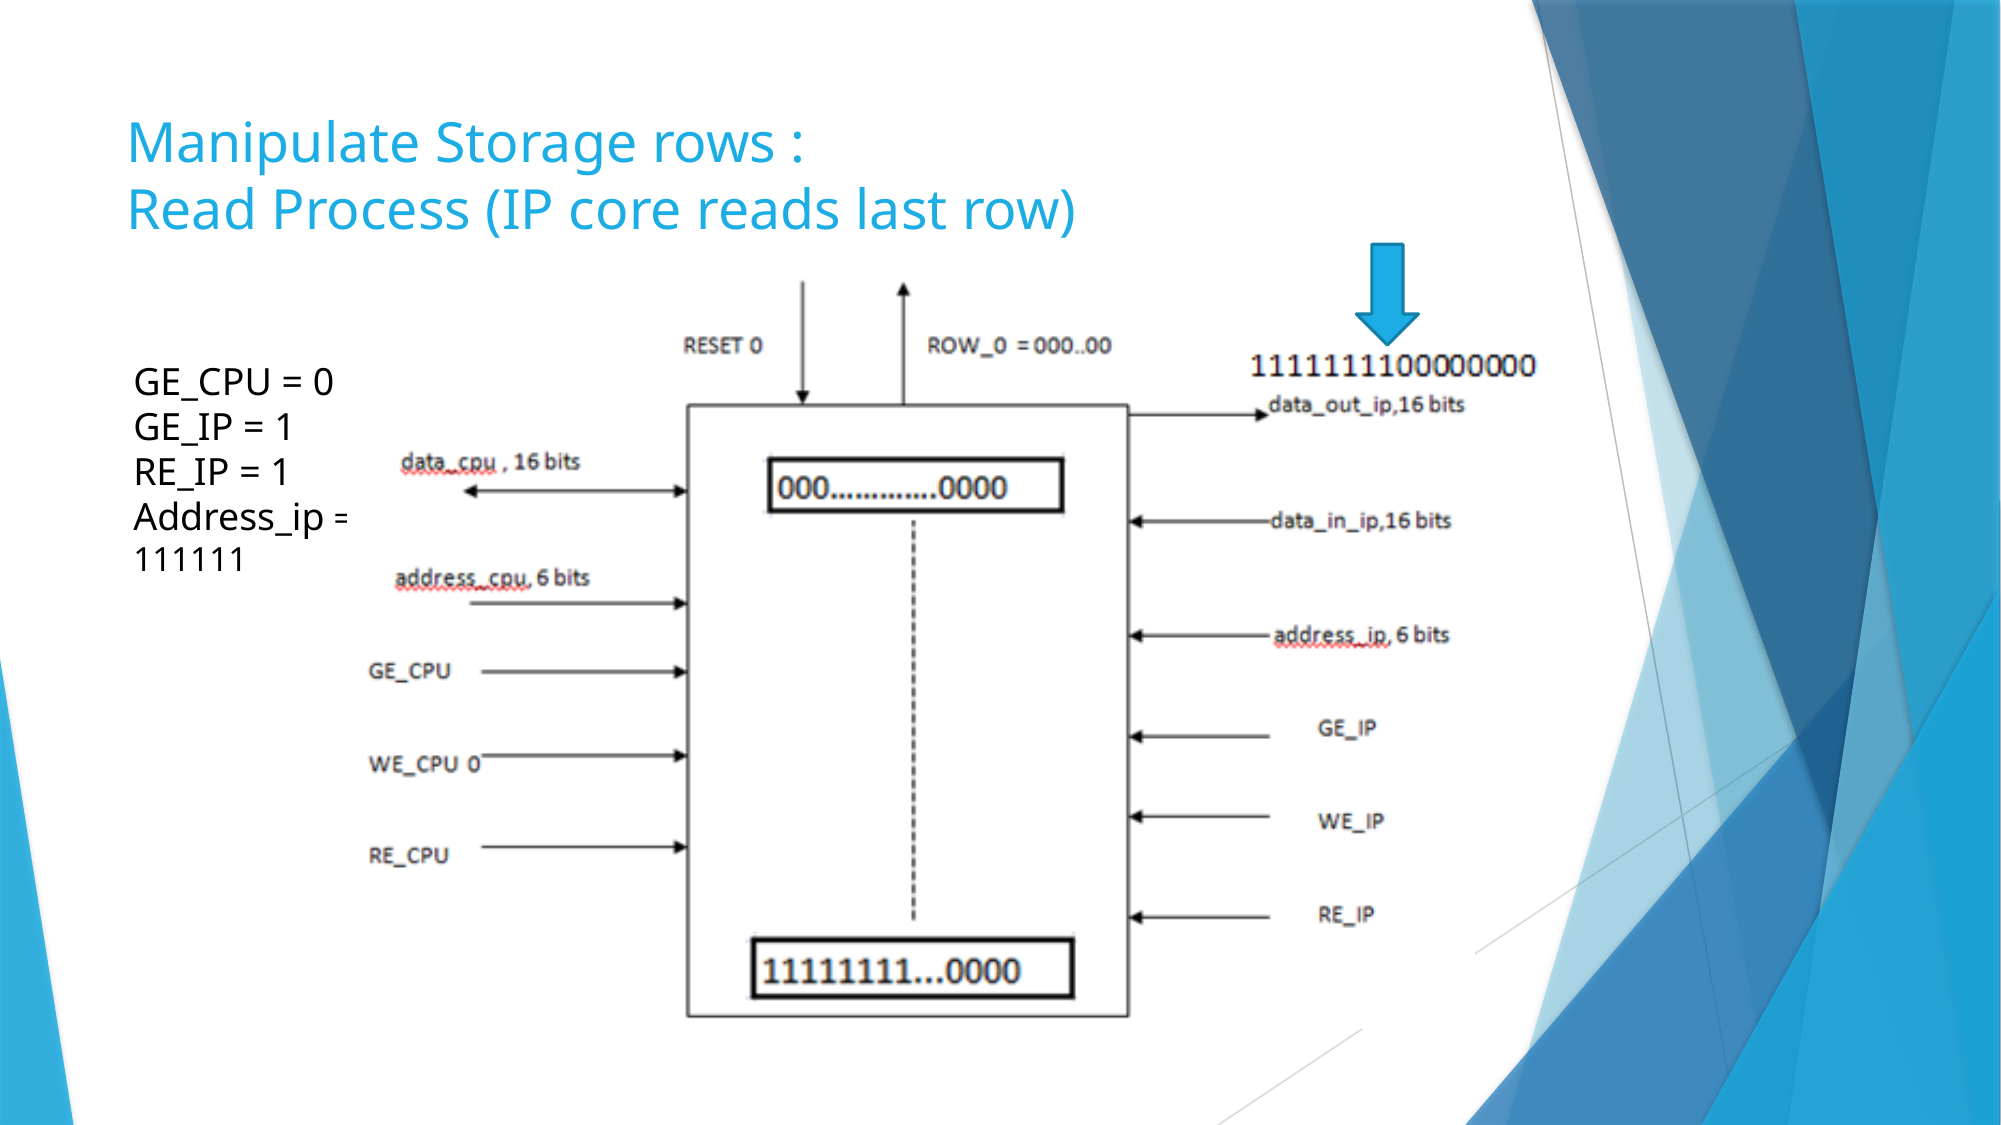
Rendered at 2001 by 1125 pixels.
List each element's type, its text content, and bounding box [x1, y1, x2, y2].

picture [347, 274, 1547, 1030]
title Manipulate Storage rows : Read Process (IP core reads last row) [111, 99, 1522, 317]
text_box GE_CPU = 0 GE_IP = 1 RE_IP = 1 Address_ip = 111111 [118, 350, 342, 586]
text_box [1370, 242, 1405, 274]
